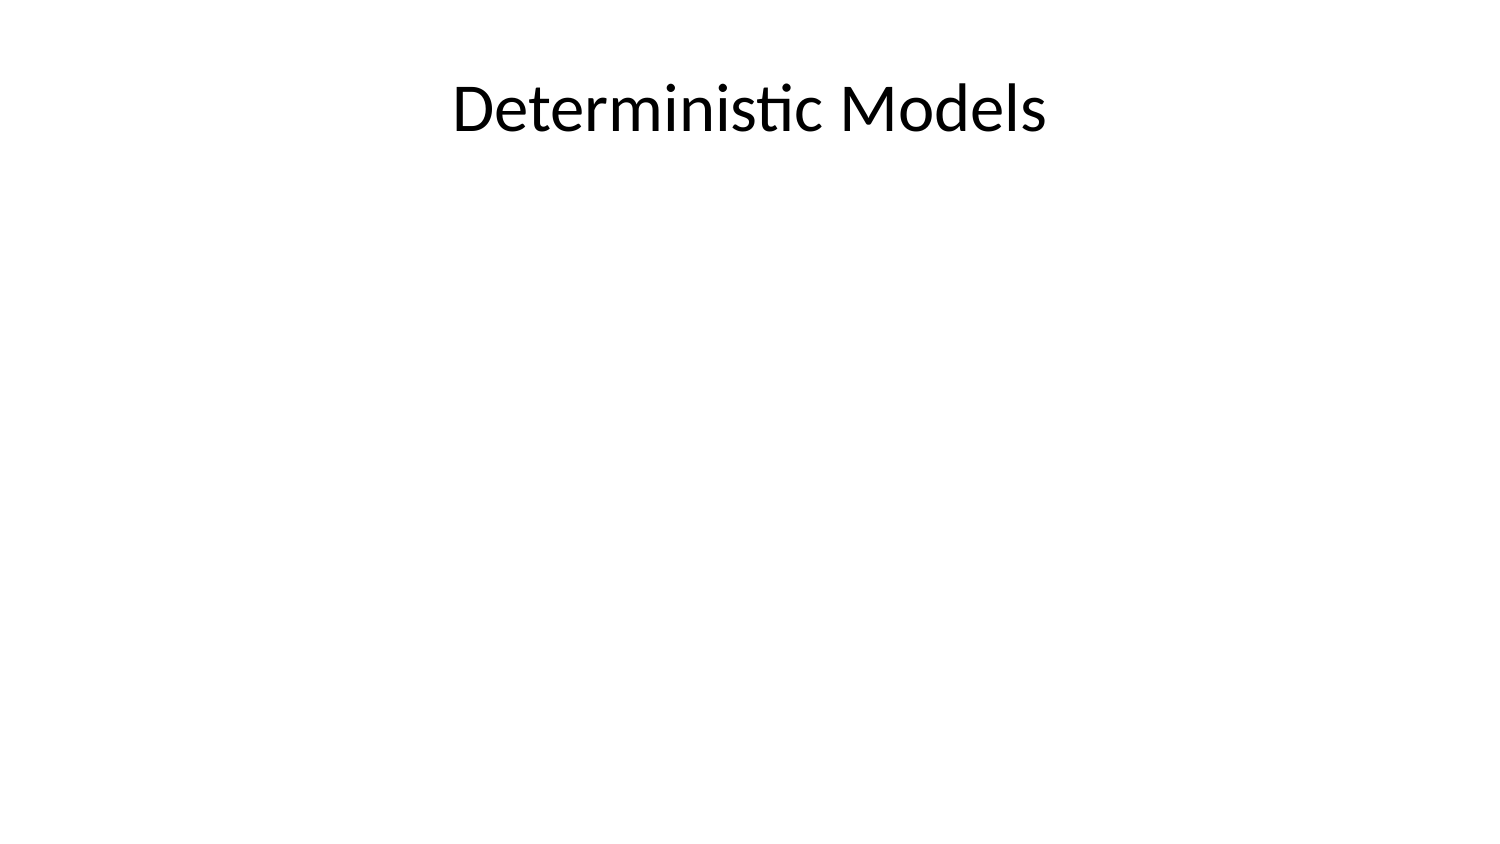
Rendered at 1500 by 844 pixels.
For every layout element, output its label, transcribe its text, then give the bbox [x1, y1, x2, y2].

title Deterministic Models [75, 33, 1425, 175]
